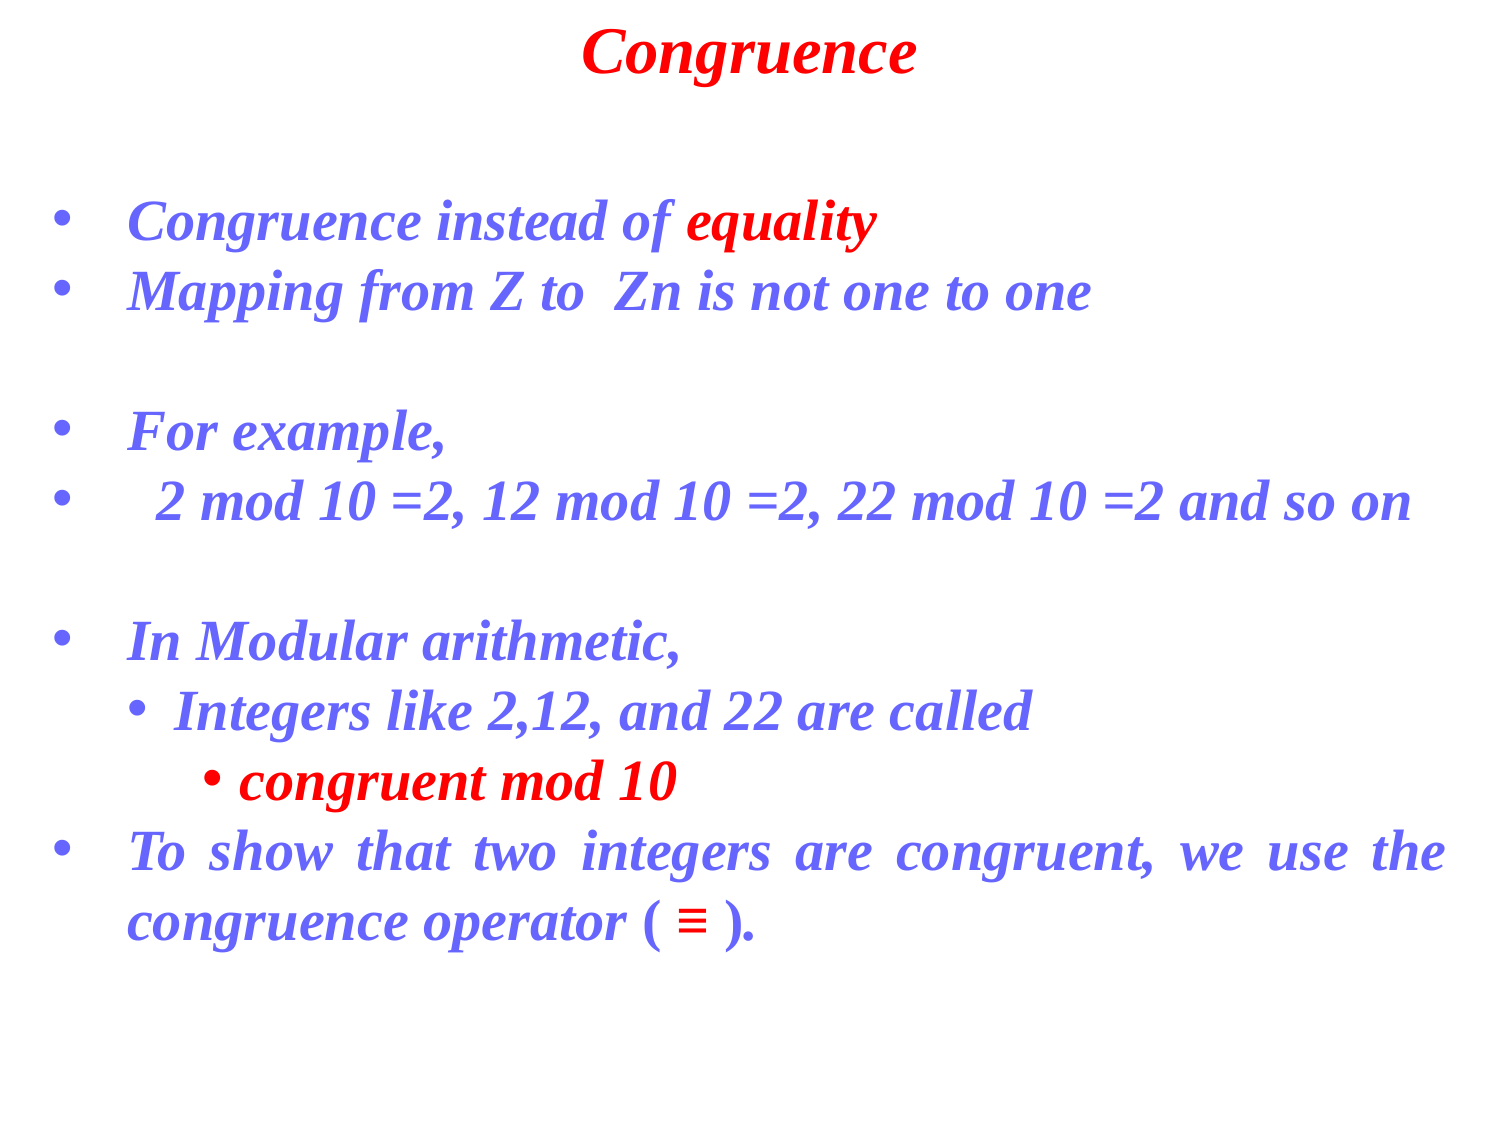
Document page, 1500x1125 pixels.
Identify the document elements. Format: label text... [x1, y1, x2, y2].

text_box Congruence instead of equality Mapping from Z to Zn is not one to one For example, 2 mod 10 =2, 12 mod 10 =2, 22 mod 10 =2 and so on In Modular arithmetic, Integers like 2,12, and 22 are called congruent mod 10 To show that two integers are congruent, we use the congruence operator ( ≡ ). [37, 174, 1463, 1125]
text_box Congruence [187, 0, 1313, 95]
